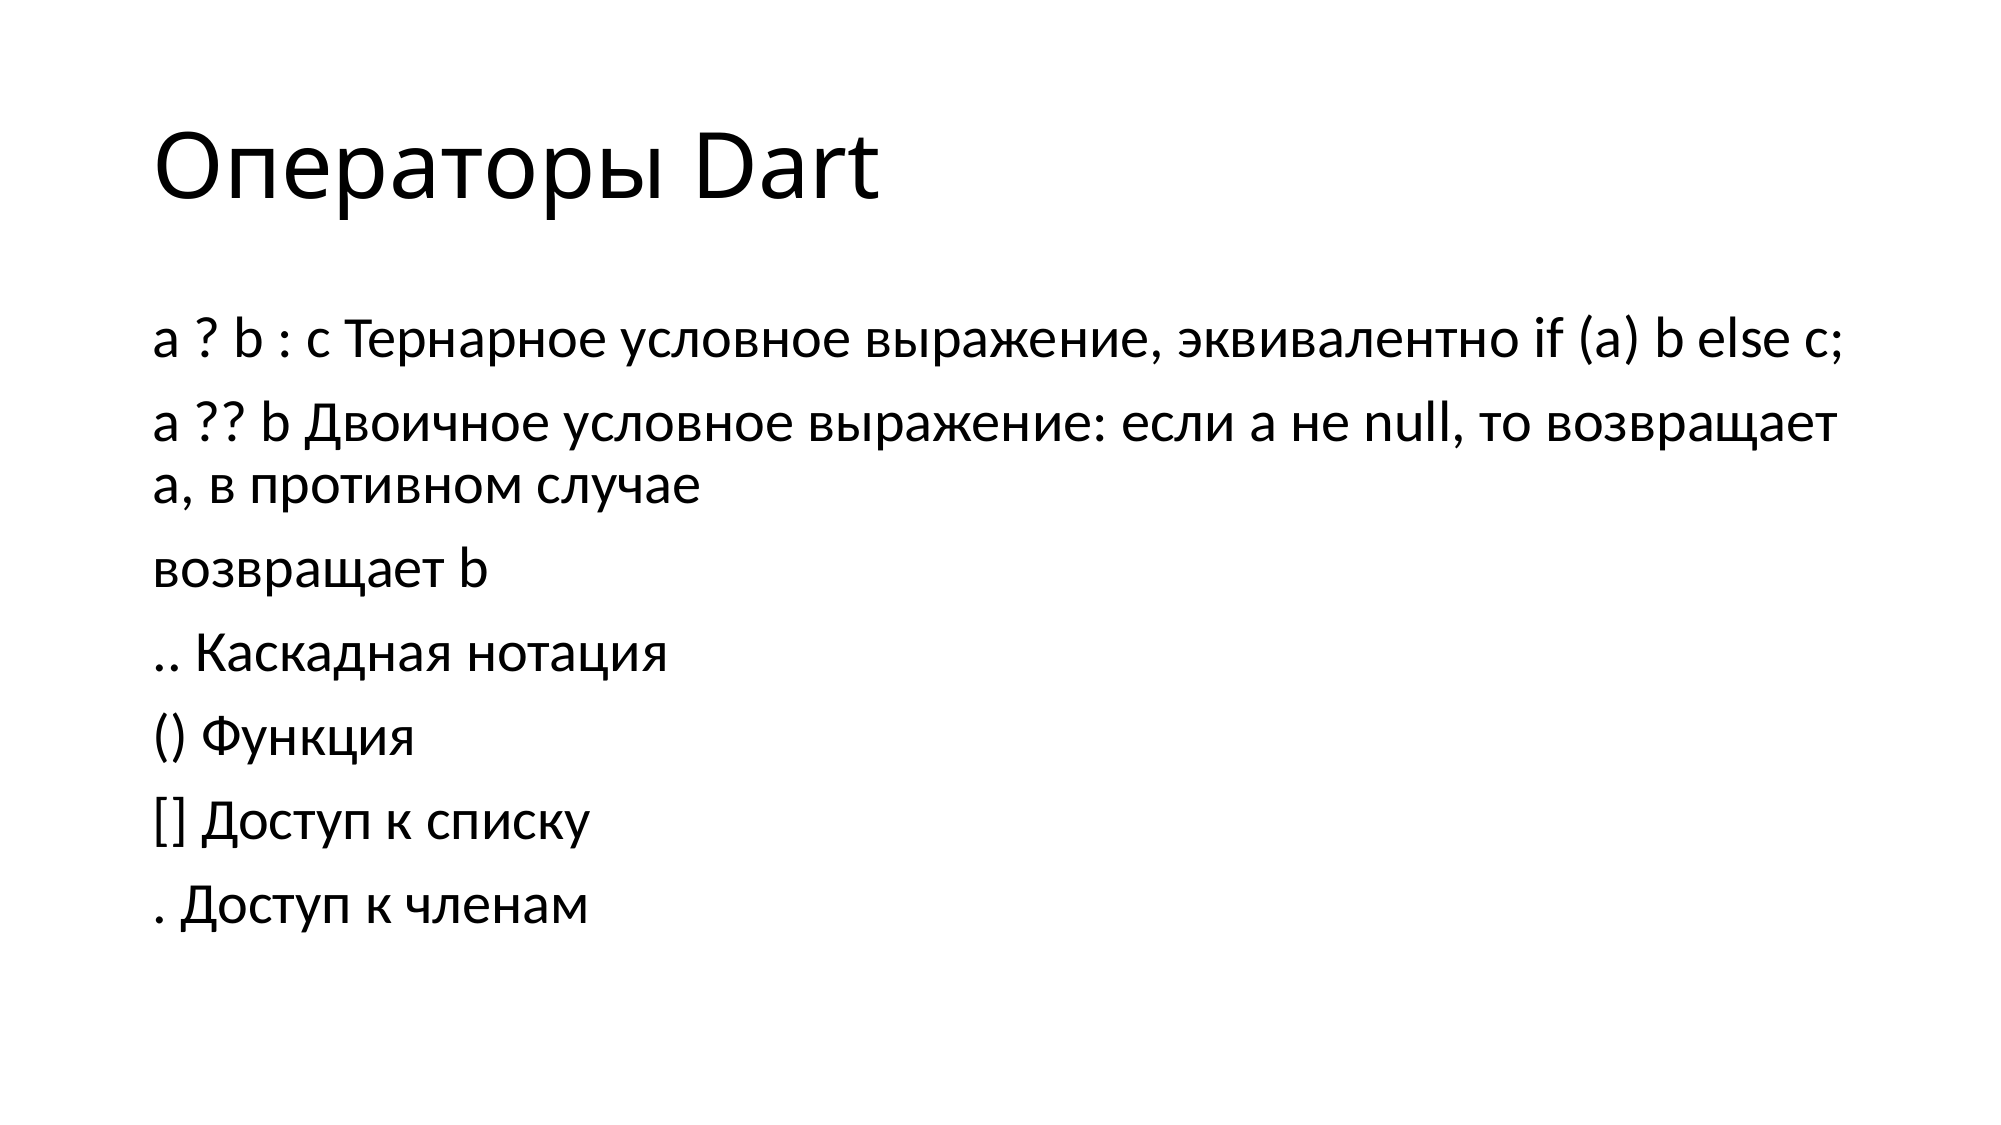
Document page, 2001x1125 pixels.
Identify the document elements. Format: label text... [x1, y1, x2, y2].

list a ? b : c Тернарное условное выражение, эквивалентно if (a) b else c; a ?? b Двоичное условное выражение: если a не null, то возвращает a, в противном случае возвращает b .. Каскадная нотация () Функция [] Доступ к списку . Доступ к членам [137, 299, 1863, 1014]
title Операторы Dart [137, 59, 1863, 278]
